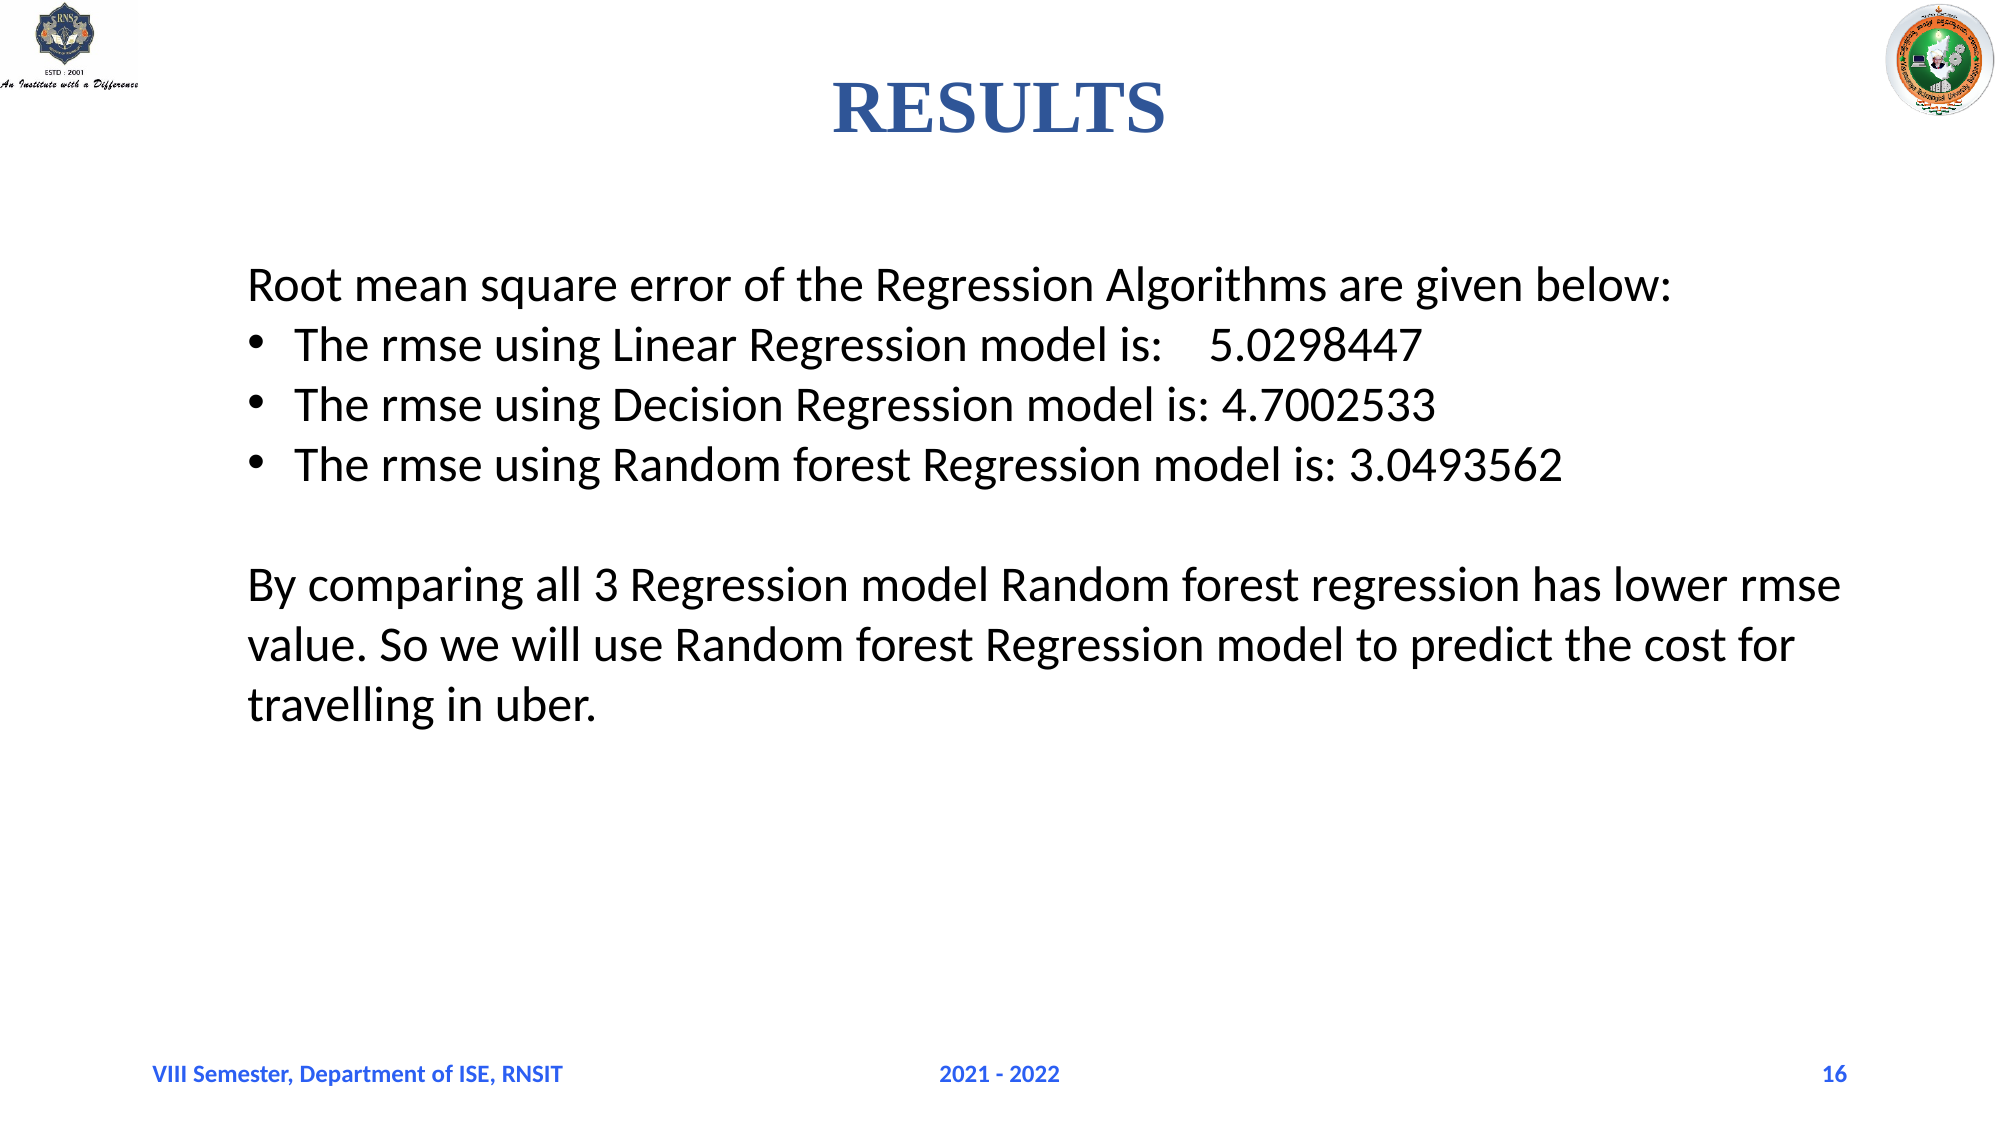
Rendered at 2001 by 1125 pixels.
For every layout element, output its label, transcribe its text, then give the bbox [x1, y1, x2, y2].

slide_number 16 [1412, 1042, 1863, 1103]
picture [1882, 2, 1997, 117]
picture [0, 0, 138, 90]
footer 2021 - 2022 [662, 1042, 1338, 1103]
slide_number VIII Semester, Department of ISE, RNSIT [137, 1042, 662, 1103]
text_box Root mean square error of the Regression Algorithms are given below: The rmse using Linear Regression model is: 5.0298447 The rmse using Decision Regression model is: 4.7002533 The rmse using Random forest Regression model is: 3.0493562 By comparing all 3 Regression model Random forest regression has lower rmse value. So we will use Random forest Regression model to predict the cost for travelling in uber. [232, 243, 1934, 739]
title RESULTS [137, 59, 1863, 174]
